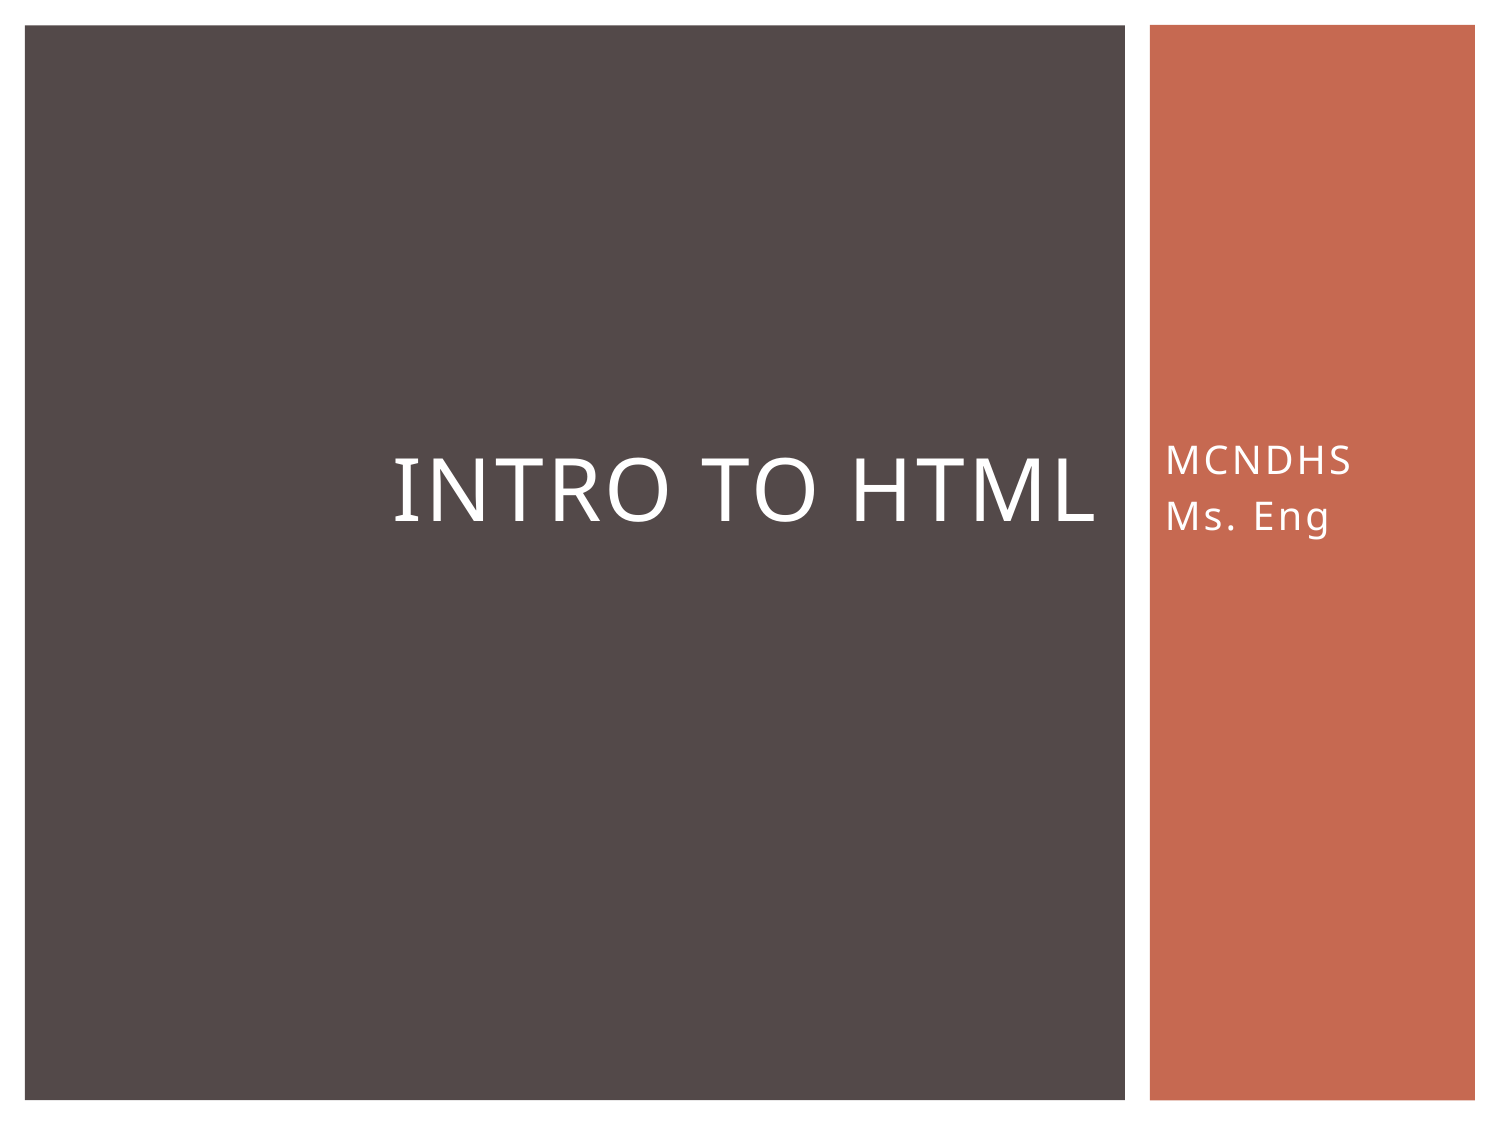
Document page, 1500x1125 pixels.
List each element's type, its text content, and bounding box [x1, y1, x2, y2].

title Intro to html [75, 336, 1113, 637]
subtitle MCNDHS Ms. Eng [1149, 336, 1475, 637]
